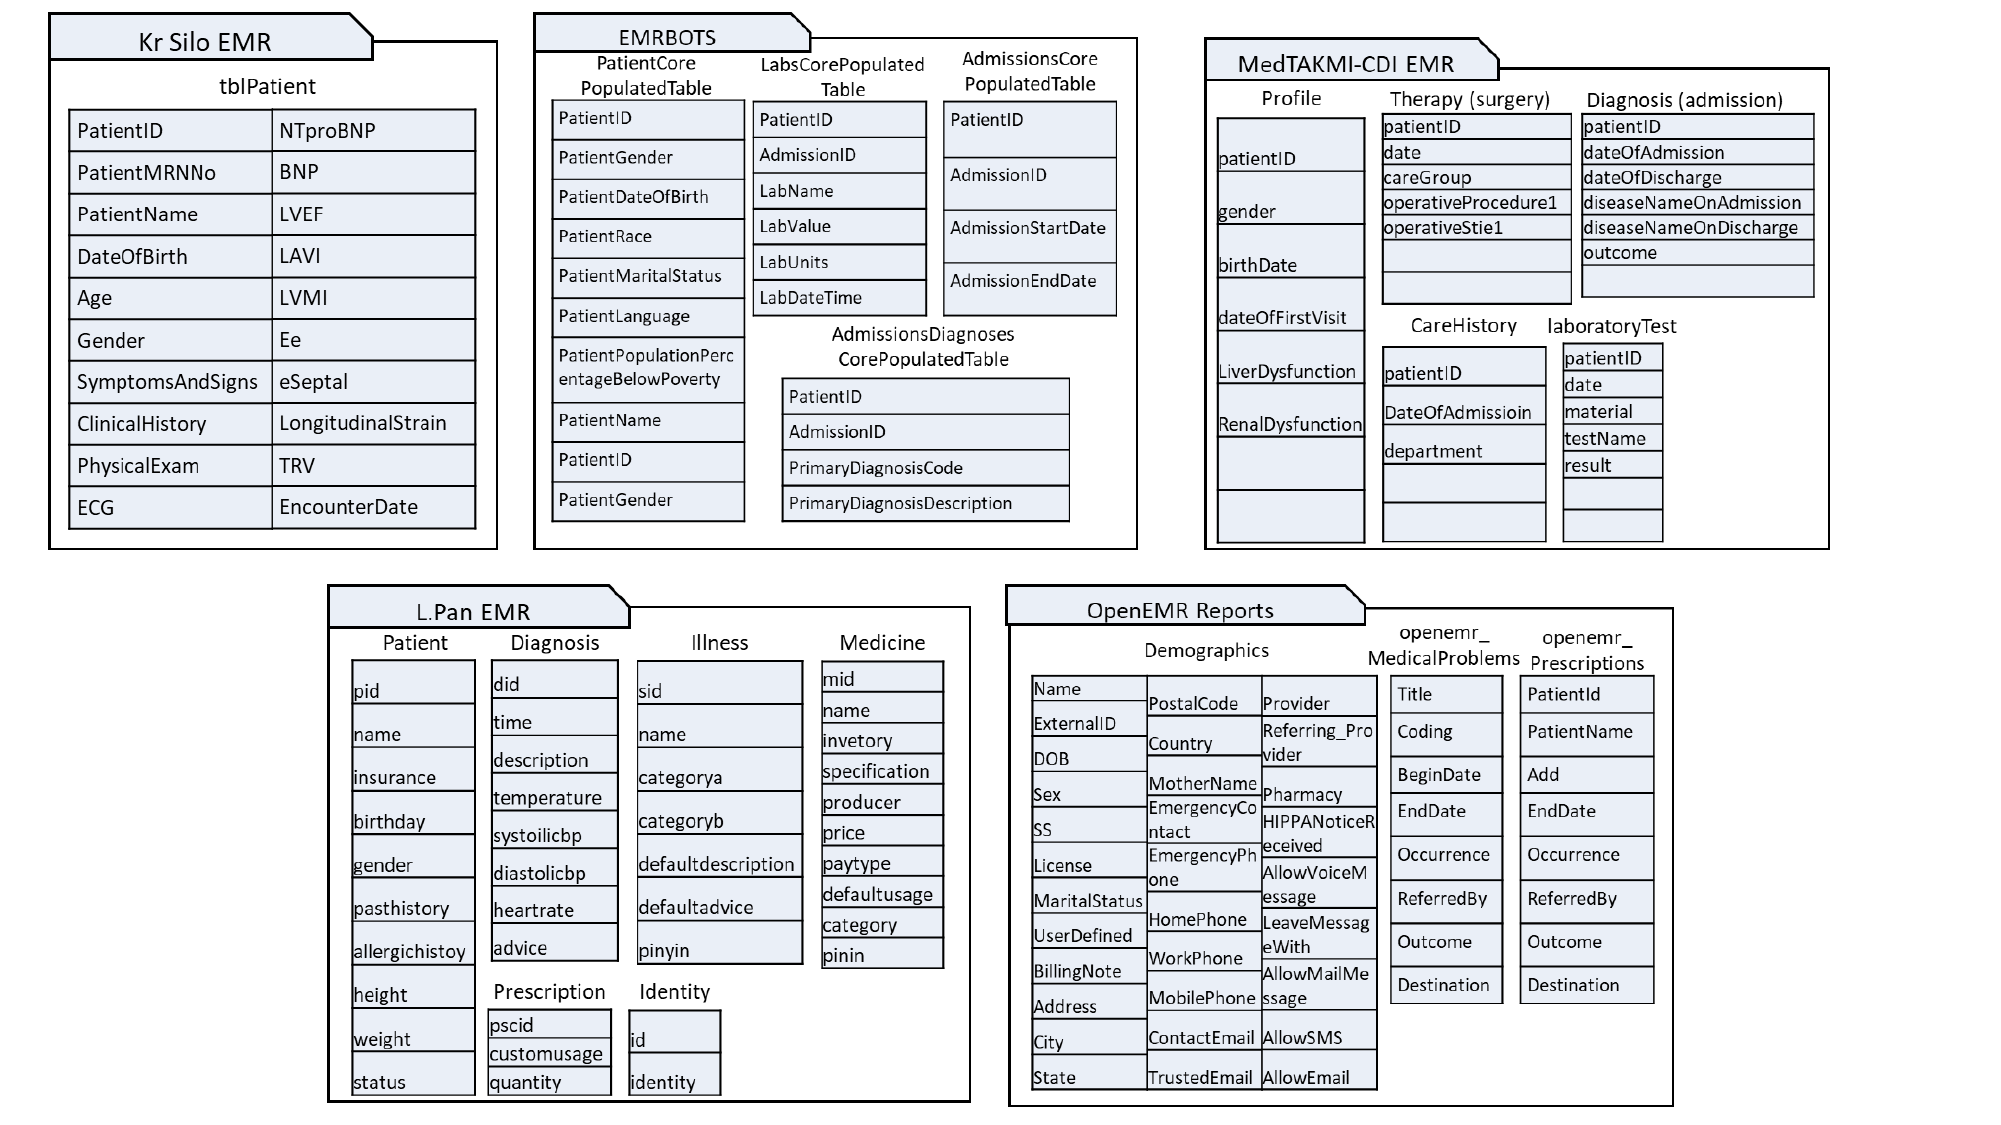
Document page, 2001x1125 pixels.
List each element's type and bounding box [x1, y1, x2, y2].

picture [1204, 37, 1830, 550]
picture [48, 12, 498, 550]
picture [1005, 584, 1674, 1107]
picture [327, 584, 971, 1107]
picture [533, 12, 1138, 550]
